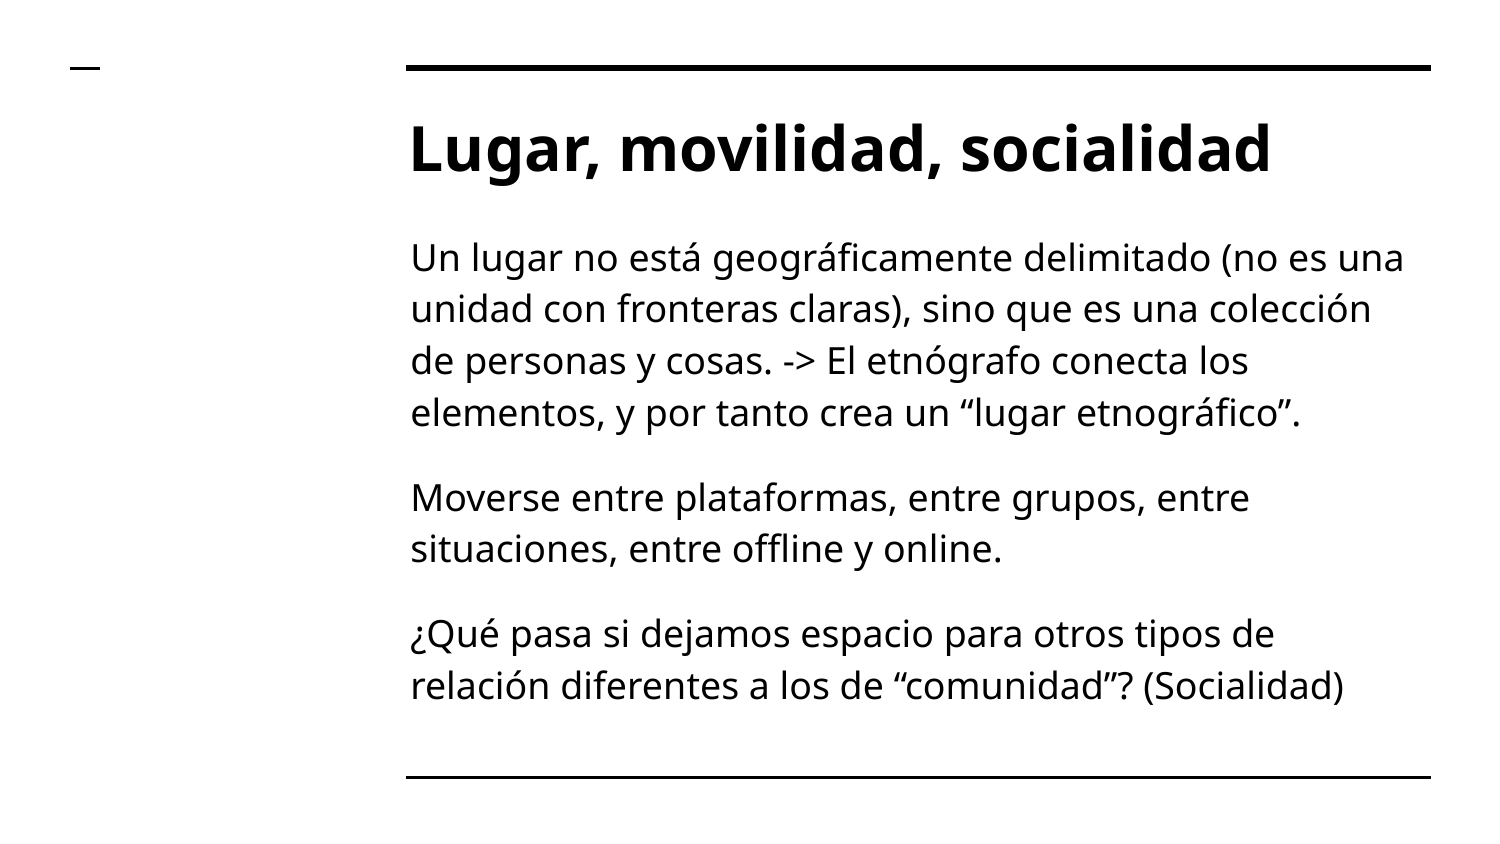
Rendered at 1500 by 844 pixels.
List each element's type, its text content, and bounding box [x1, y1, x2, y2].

list Un lugar no está geográficamente delimitado (no es una unidad con fronteras claras), sino que es una colección de personas y cosas. -> El etnógrafo conecta los elementos, y por tanto crea un “lugar etnográfico”. Moverse entre plataformas, entre grupos, entre situaciones, entre offline y online. ¿Qué pasa si dejamos espacio para otros tipos de relación diferentes a los de “comunidad”? (Socialidad) [395, 211, 1433, 754]
title Lugar, movilidad, socialidad [393, 94, 1431, 199]
